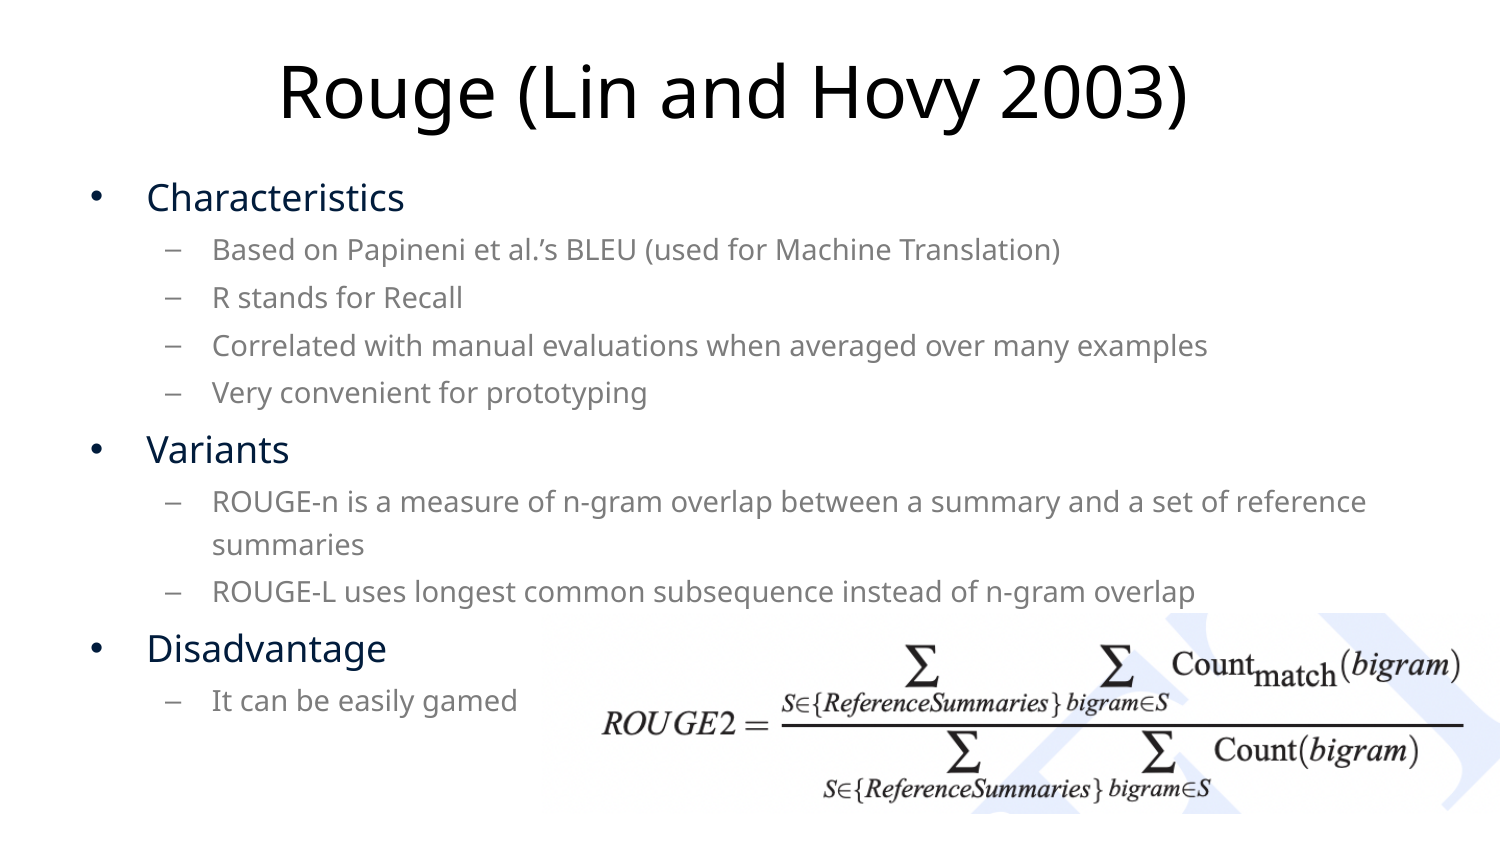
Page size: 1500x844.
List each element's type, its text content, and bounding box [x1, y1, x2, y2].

picture [541, 613, 1500, 815]
title Rouge (Lin and Hovy 2003) [41, 38, 1425, 154]
list Characteristics Based on Papineni et al.’s BLEU (used for Machine Translation) R stands for Recall Correlated with manual evaluations when averaged over many examples Very convenient for prototyping Variants ROUGE-n is a measure of n-gram overlap between a summary and a set of reference summaries ROUGE-L uses longest common subsequence instead of n-gram overlap Disadvantage It can be easily gamed [75, 156, 1425, 814]
